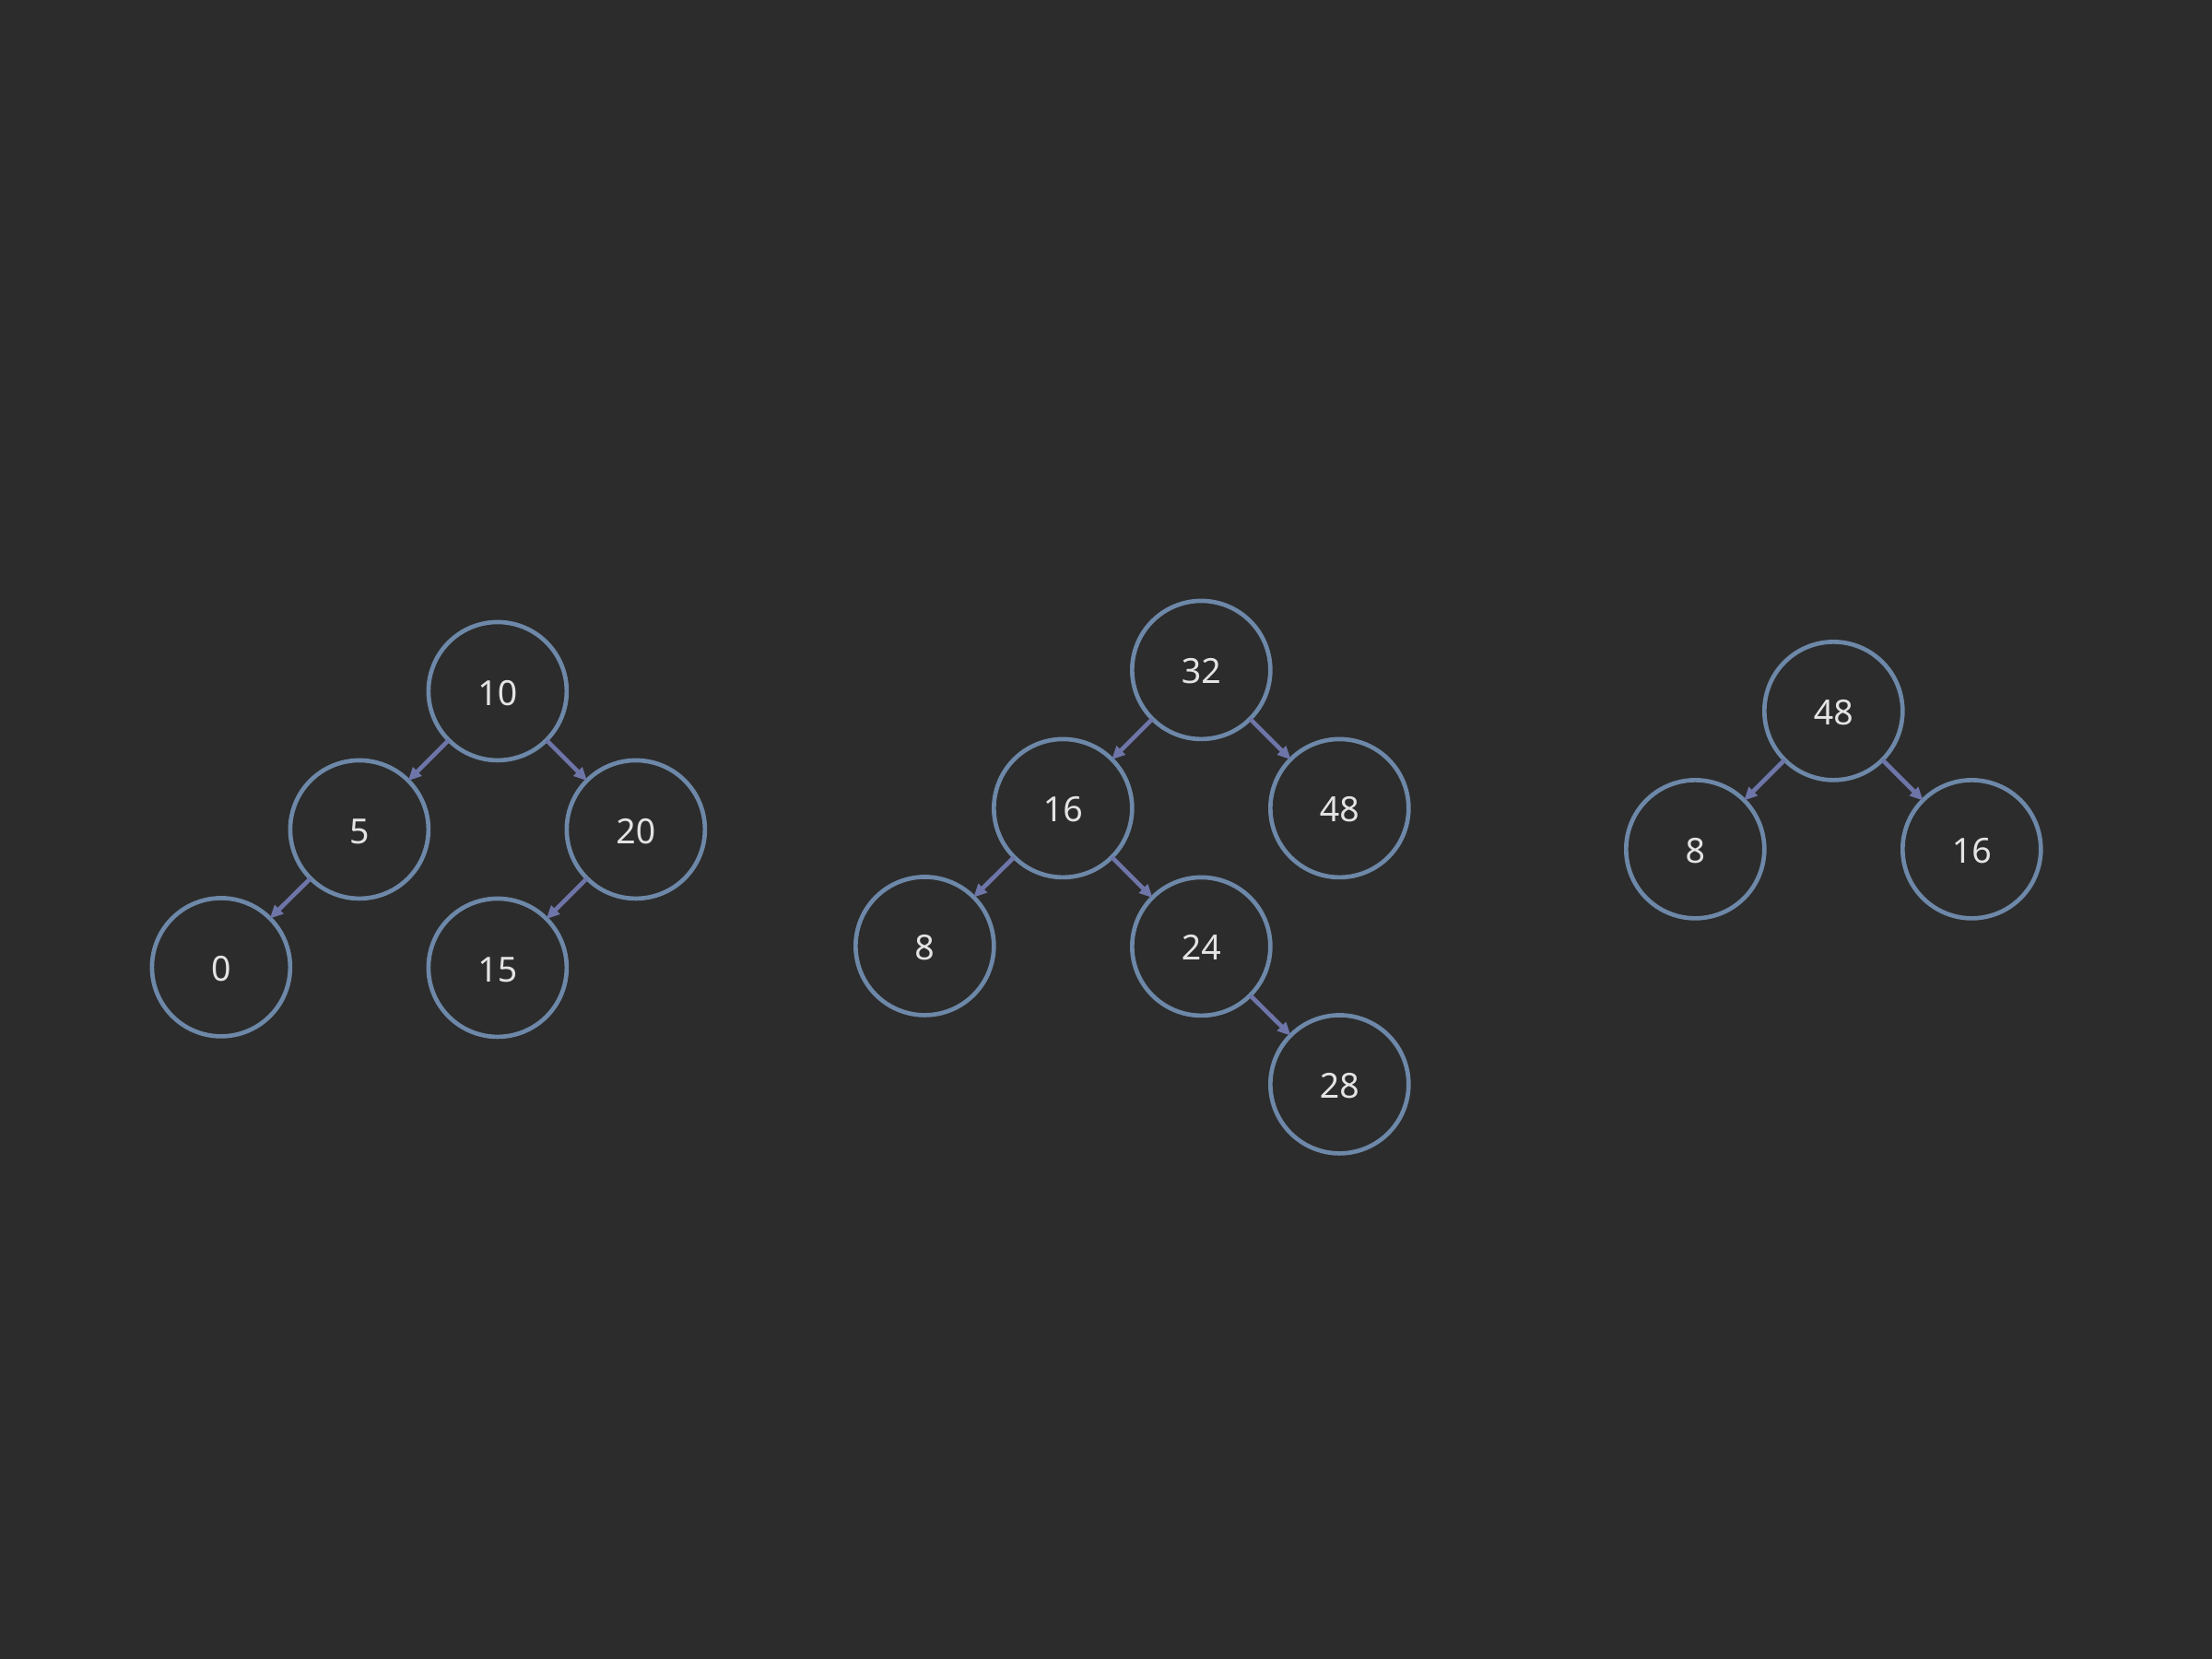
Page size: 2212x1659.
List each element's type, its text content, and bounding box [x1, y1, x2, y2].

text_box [269, 877, 312, 919]
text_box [407, 739, 450, 782]
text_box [546, 877, 588, 920]
text_box 20 [566, 759, 705, 899]
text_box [546, 739, 588, 782]
text_box 8 [855, 877, 994, 1016]
text_box 10 [428, 621, 567, 760]
text_box 24 [1132, 877, 1271, 1016]
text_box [1111, 718, 1153, 760]
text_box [1881, 759, 1924, 801]
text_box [1249, 994, 1291, 1036]
text_box 16 [1902, 780, 2041, 919]
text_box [1249, 718, 1291, 760]
text_box 48 [1764, 641, 1903, 781]
text_box 28 [1270, 1015, 1409, 1154]
text_box 32 [1132, 600, 1271, 739]
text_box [1111, 856, 1153, 899]
text_box 15 [428, 898, 567, 1037]
text_box 5 [289, 759, 429, 899]
text_box 16 [994, 738, 1133, 877]
text_box 48 [1270, 738, 1409, 877]
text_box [972, 856, 1015, 898]
text_box 0 [151, 898, 290, 1037]
text_box 8 [1626, 780, 1765, 919]
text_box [1743, 759, 1785, 801]
